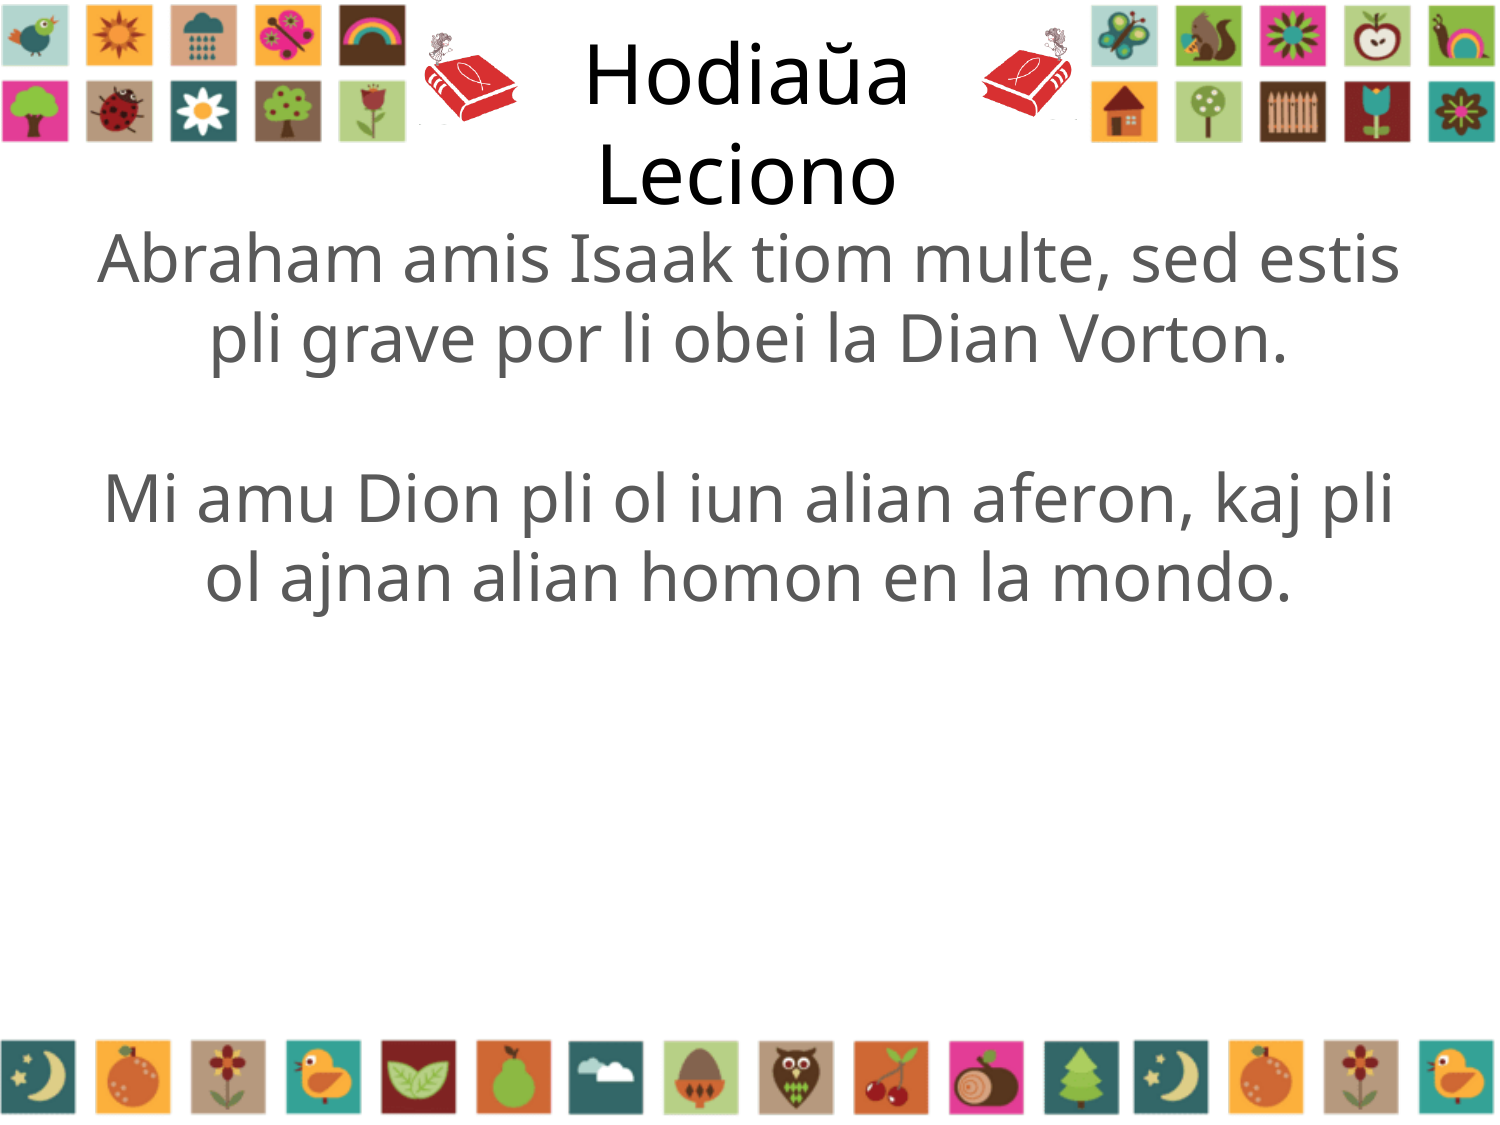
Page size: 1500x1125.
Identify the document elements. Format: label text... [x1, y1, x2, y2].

text_box Abraham amis Isaak tiom multe, sed estis pli grave por li obei la Dian Vorton. Mi amu Dion pli ol iun alian aferon, kaj pli ol ajnan alian homon en la mondo. [76, 208, 1424, 703]
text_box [0, 1028, 1500, 1118]
picture [0, 3, 550, 150]
picture [950, 3, 1500, 150]
text_box Hodiaŭa Leciono [414, 13, 1080, 208]
